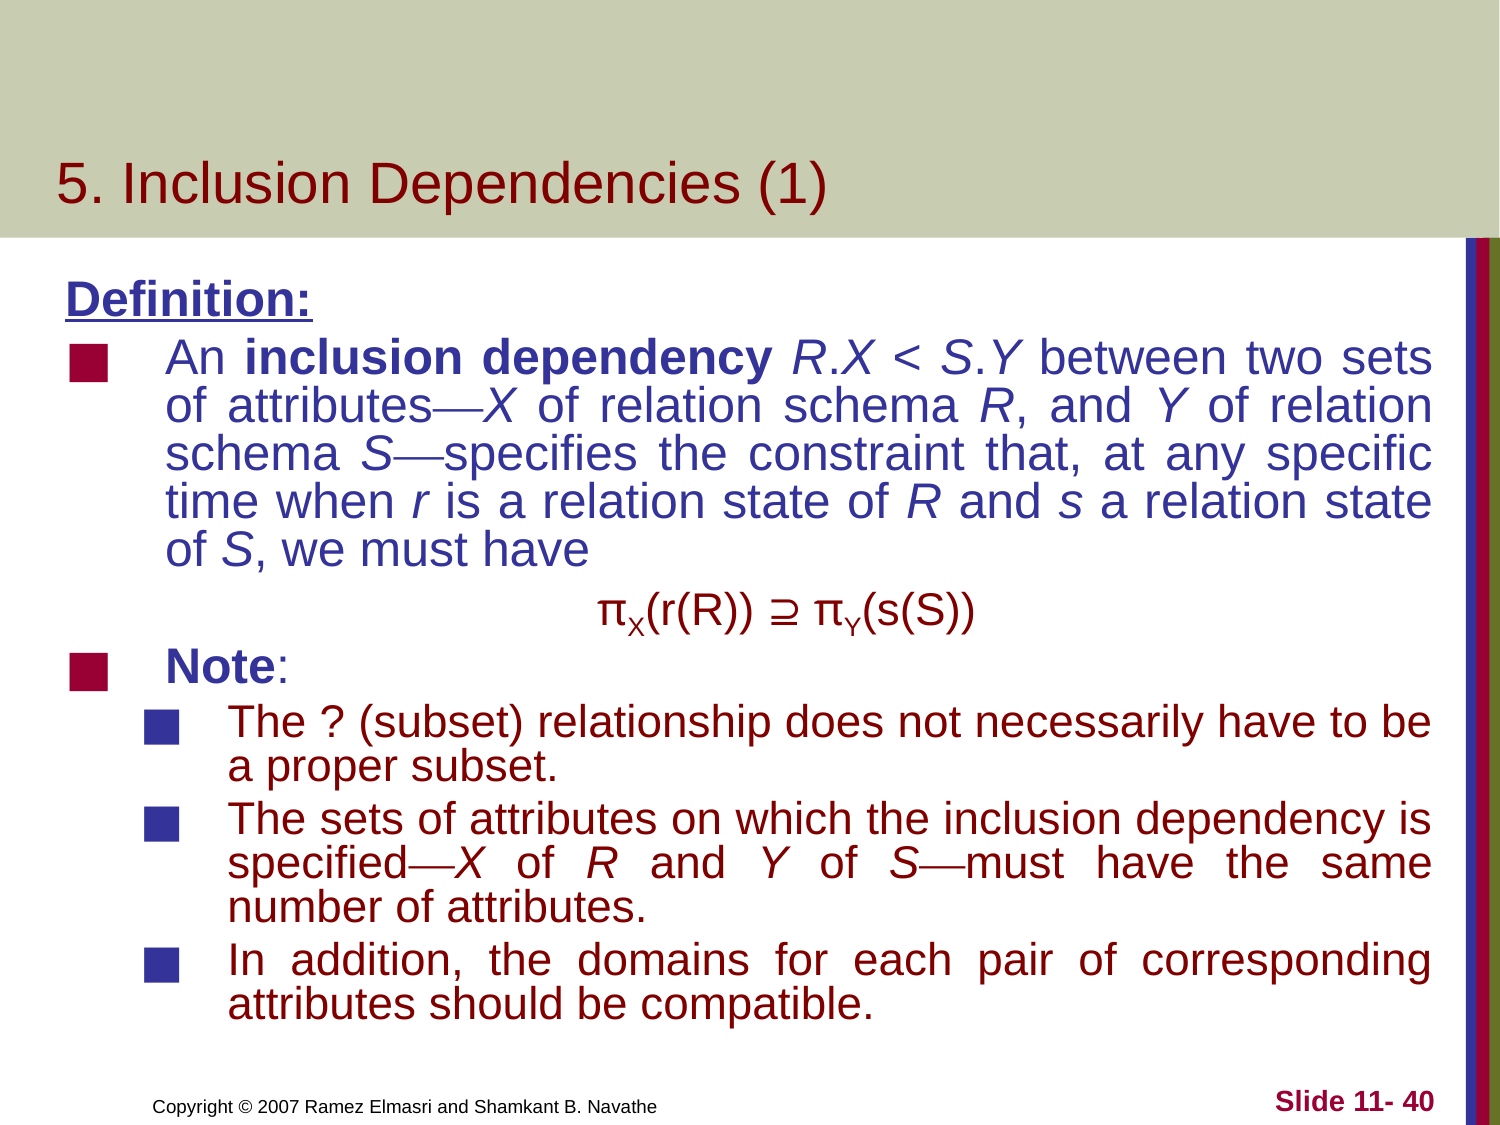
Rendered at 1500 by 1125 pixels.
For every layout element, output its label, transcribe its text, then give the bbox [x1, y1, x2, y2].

title 5. Inclusion Dependencies (1) [41, 35, 1471, 223]
text_box Slide 11- ‹#› [1137, 1049, 1450, 1125]
list Definition: An inclusion dependency R.X < S.Y between two sets of attributes—X of relation schema R, and Y of relation schema S—specifies the constraint that, at any specific time when r is a relation state of R and s a relation state of S, we must have πX(r(R)) ⊇ πY(s(S)) Note: The ? (subset) relationship does not necessarily have to be a proper subset. The sets of attributes on which the inclusion dependency is specified—X of R and Y of S—must have the same number of attributes. In addition, the domains for each pair of corresponding attributes should be compatible. [50, 270, 1434, 1088]
